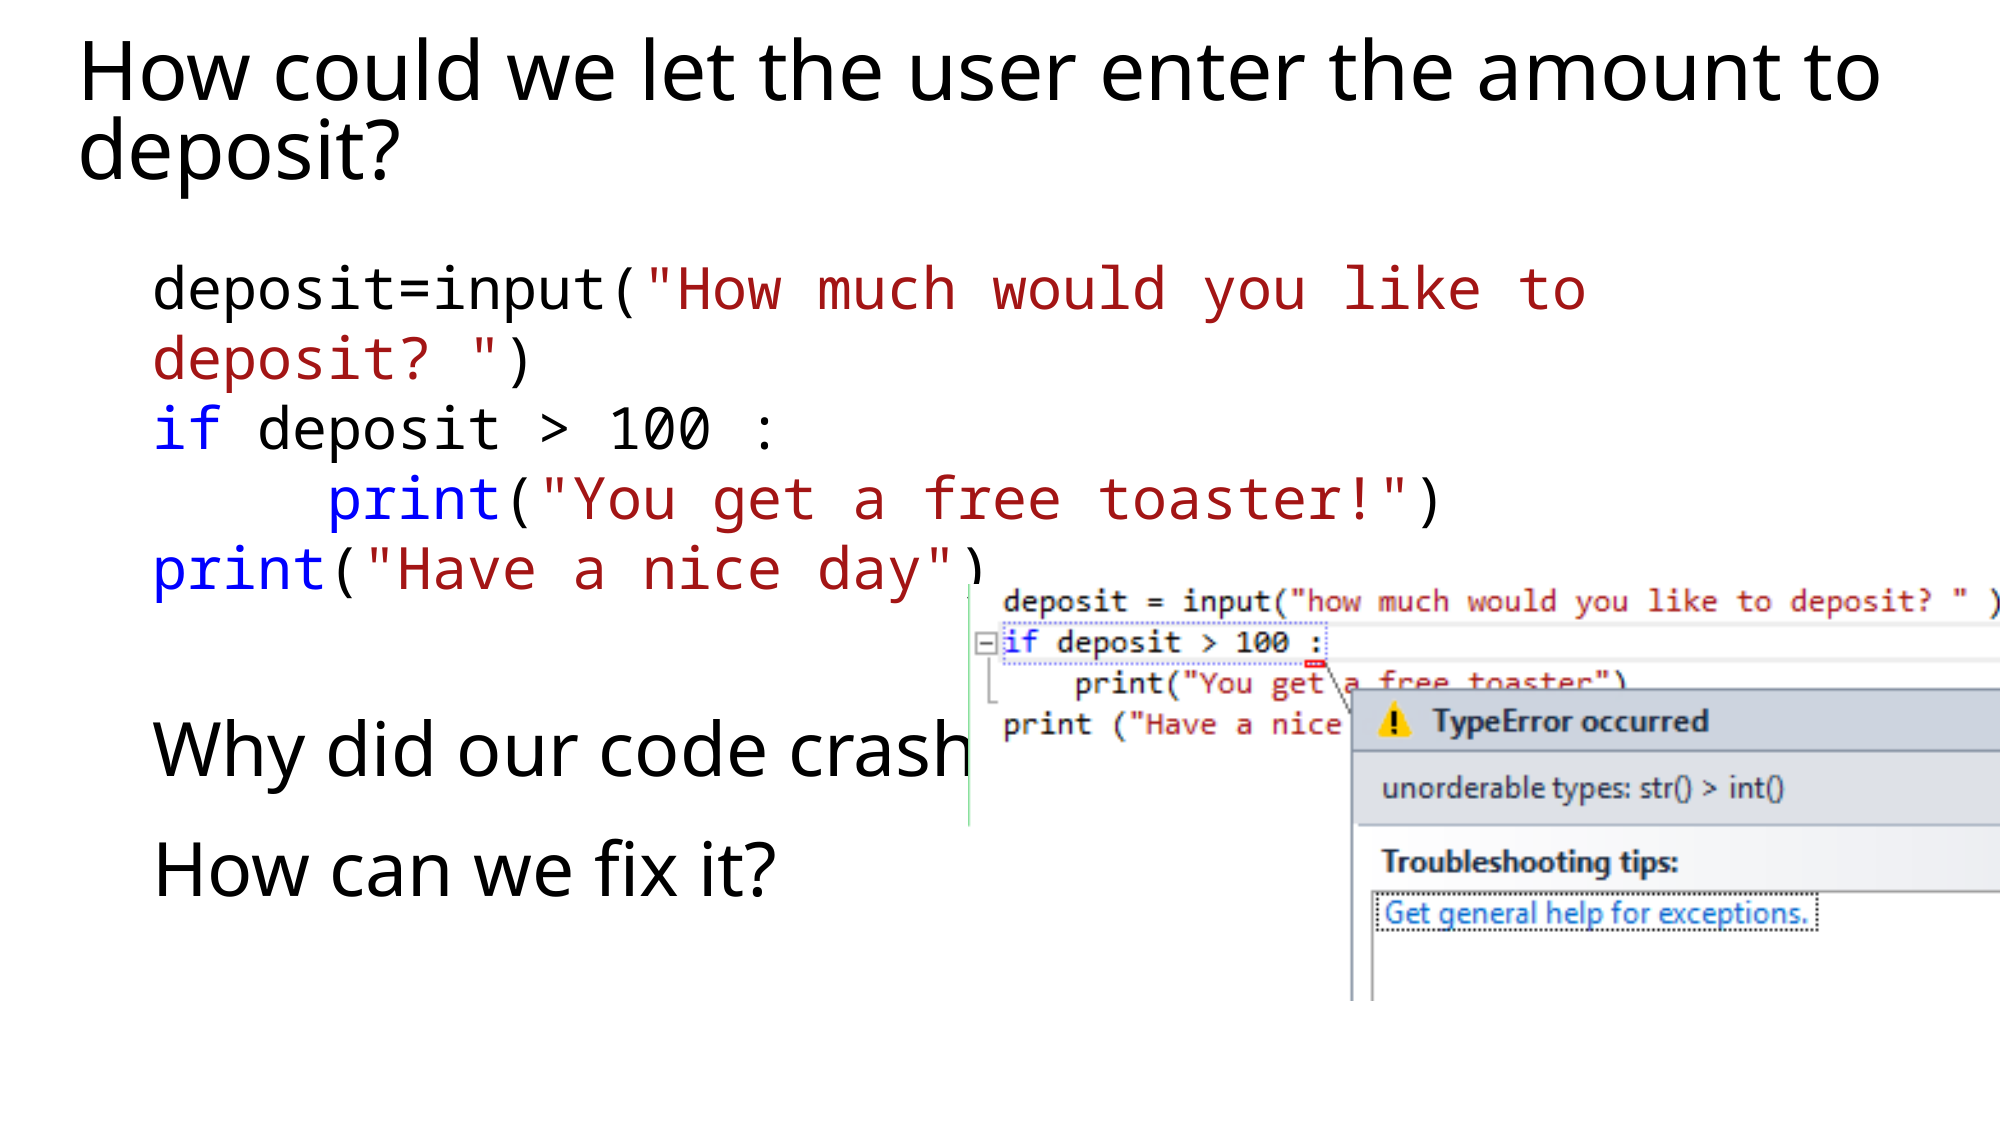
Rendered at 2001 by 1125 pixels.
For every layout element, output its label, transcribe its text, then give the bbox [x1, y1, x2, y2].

picture [968, 584, 2000, 1002]
text_box deposit=input("How much would you like to deposit? ") if deposit > 100 : print("You get a free toaster!") print("Have a nice day") [137, 243, 1895, 609]
text_box How can we fix it? [137, 813, 968, 1009]
text_box Why did our code crash? [137, 694, 963, 813]
text_box How could we let the user enter the amount to deposit? [62, 29, 1953, 205]
